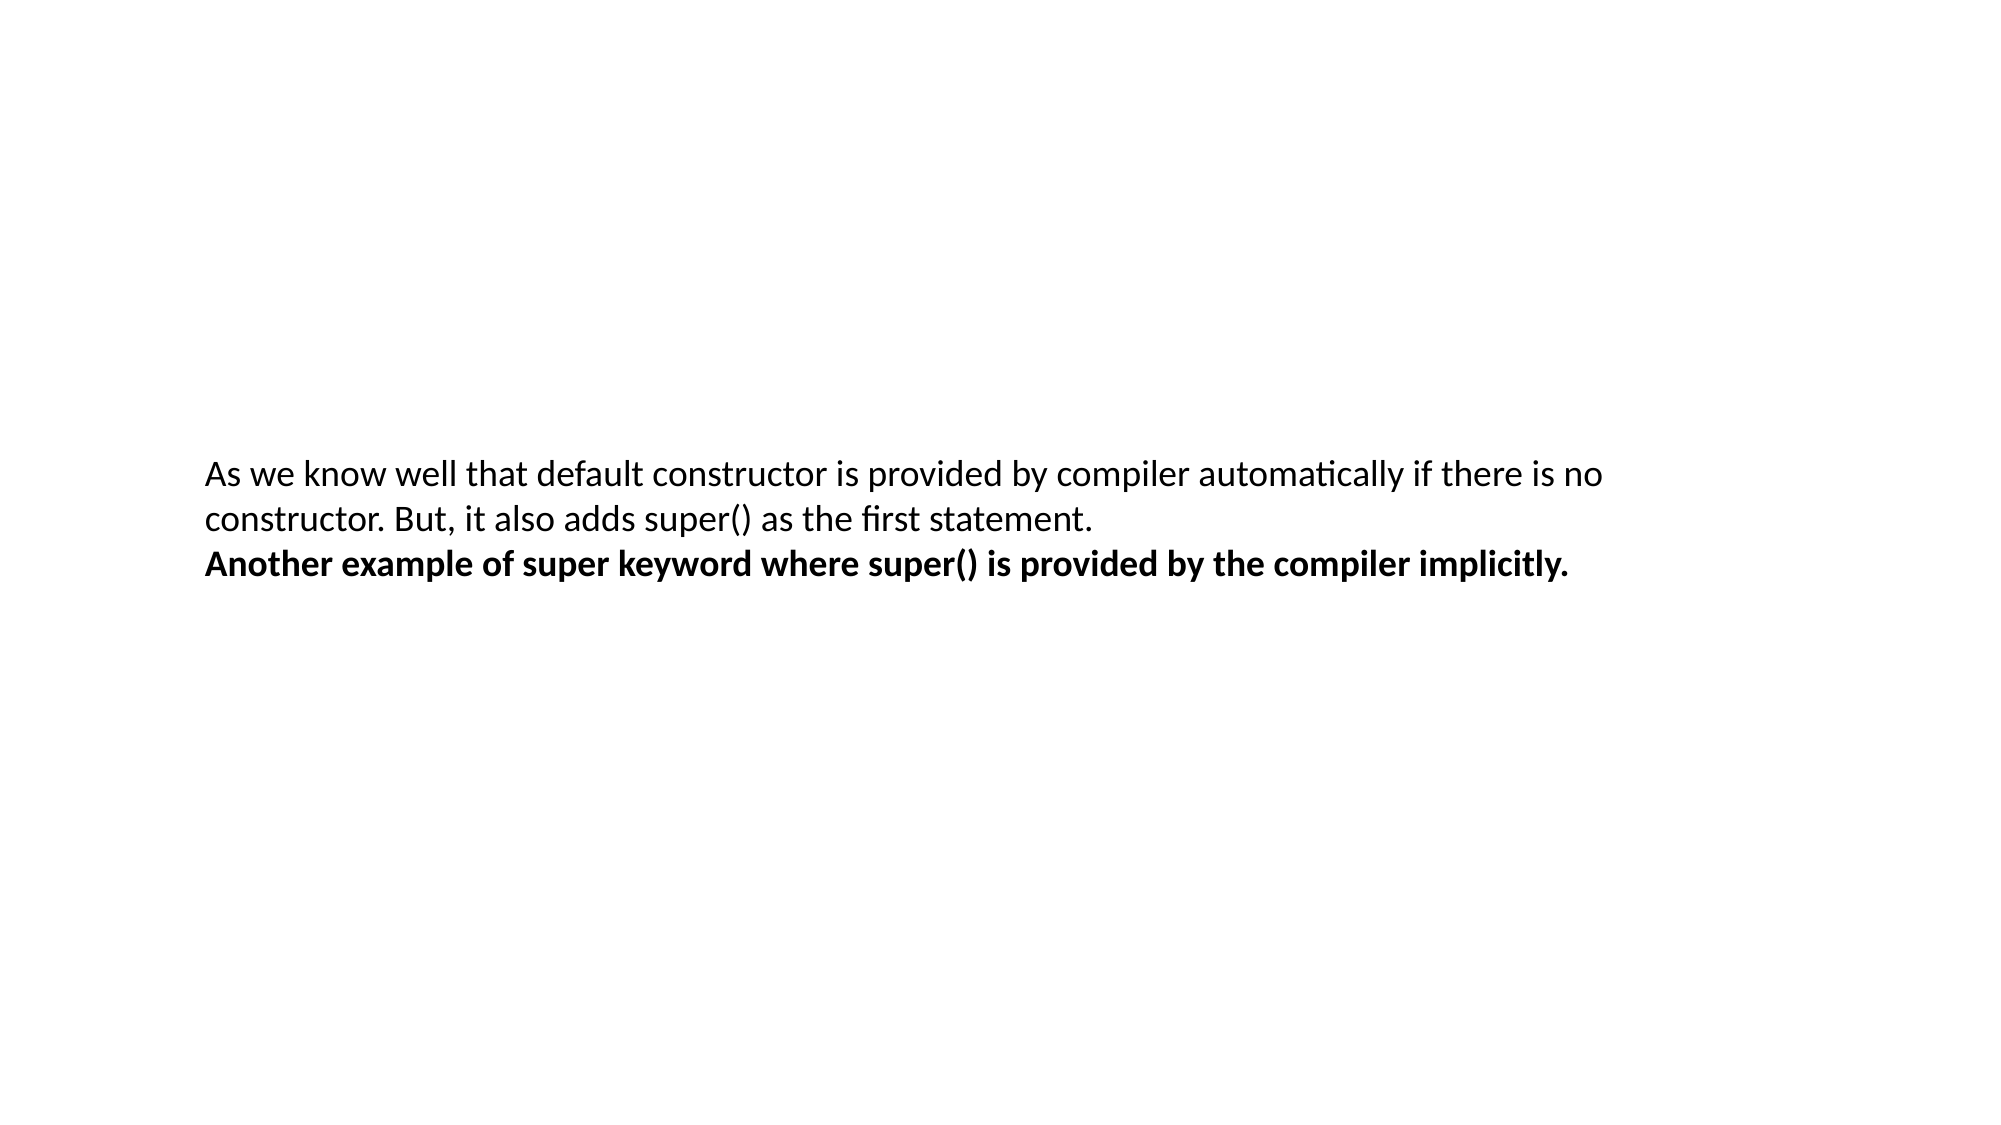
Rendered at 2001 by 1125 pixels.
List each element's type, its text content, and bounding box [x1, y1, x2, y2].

text_box As we know well that default constructor is provided by compiler automatically if there is no constructor. But, it also adds super() as the first statement. Another example of super keyword where super() is provided by the compiler implicitly. [190, 441, 1697, 591]
